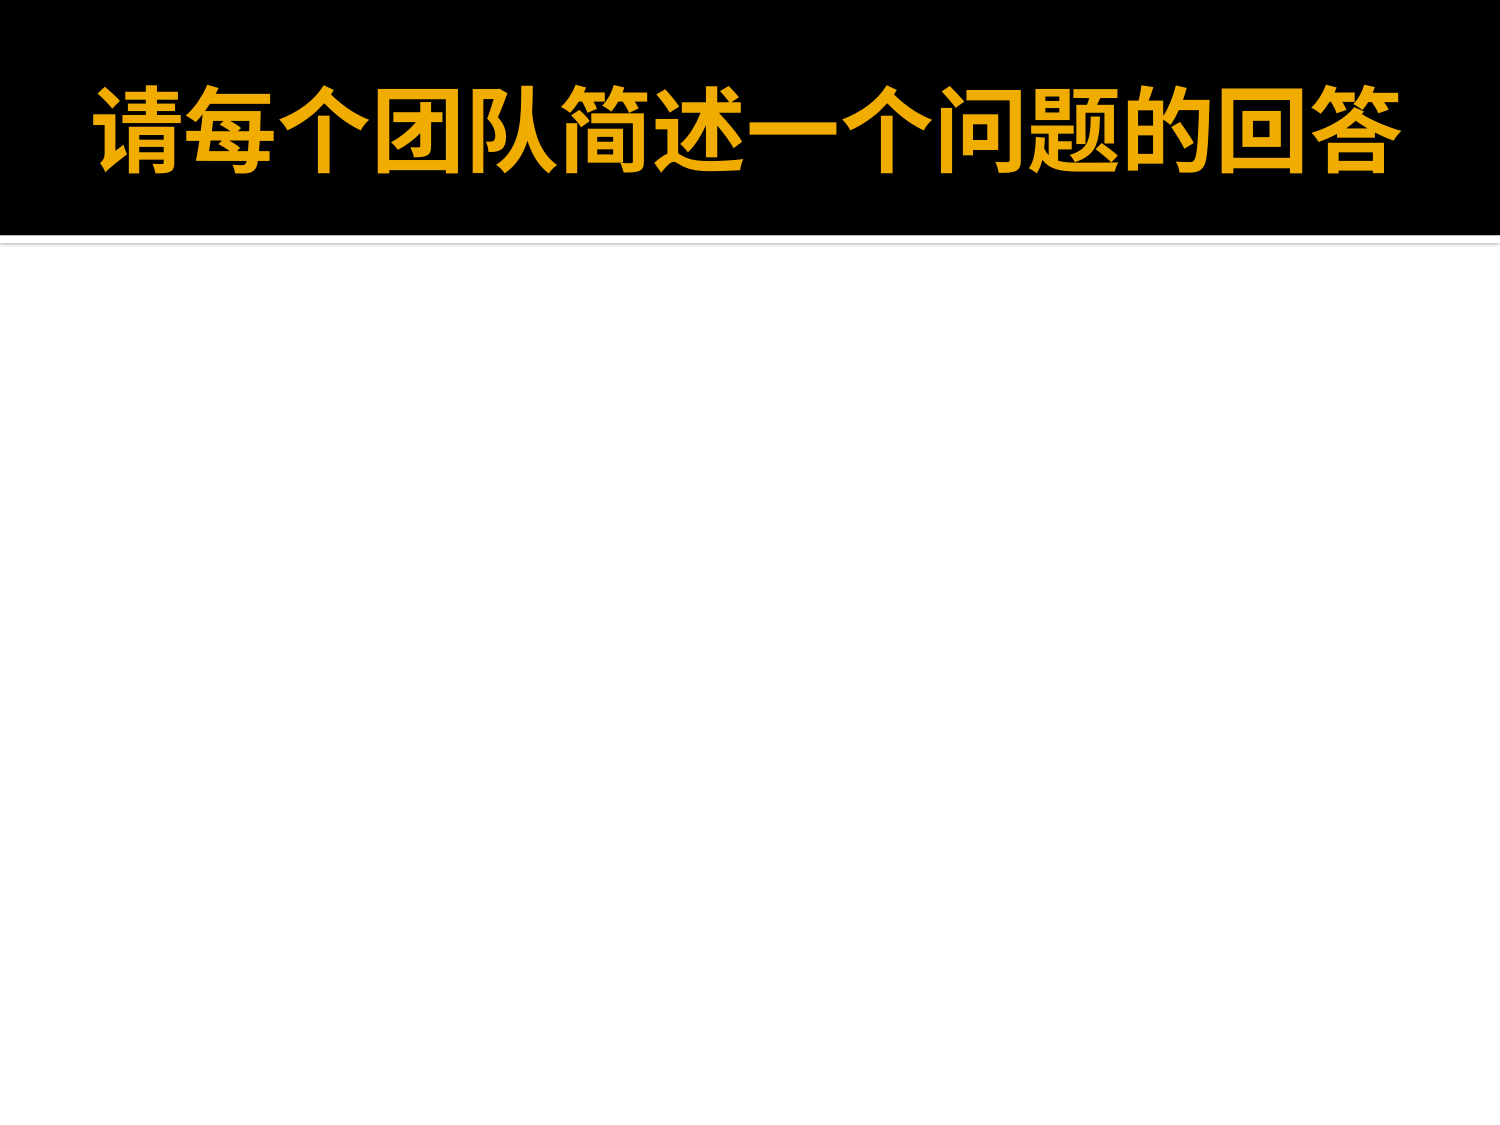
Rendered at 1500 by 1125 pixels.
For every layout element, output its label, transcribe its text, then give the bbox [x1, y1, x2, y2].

title 请每个团队简述一个问题的回答 [75, 25, 1425, 231]
